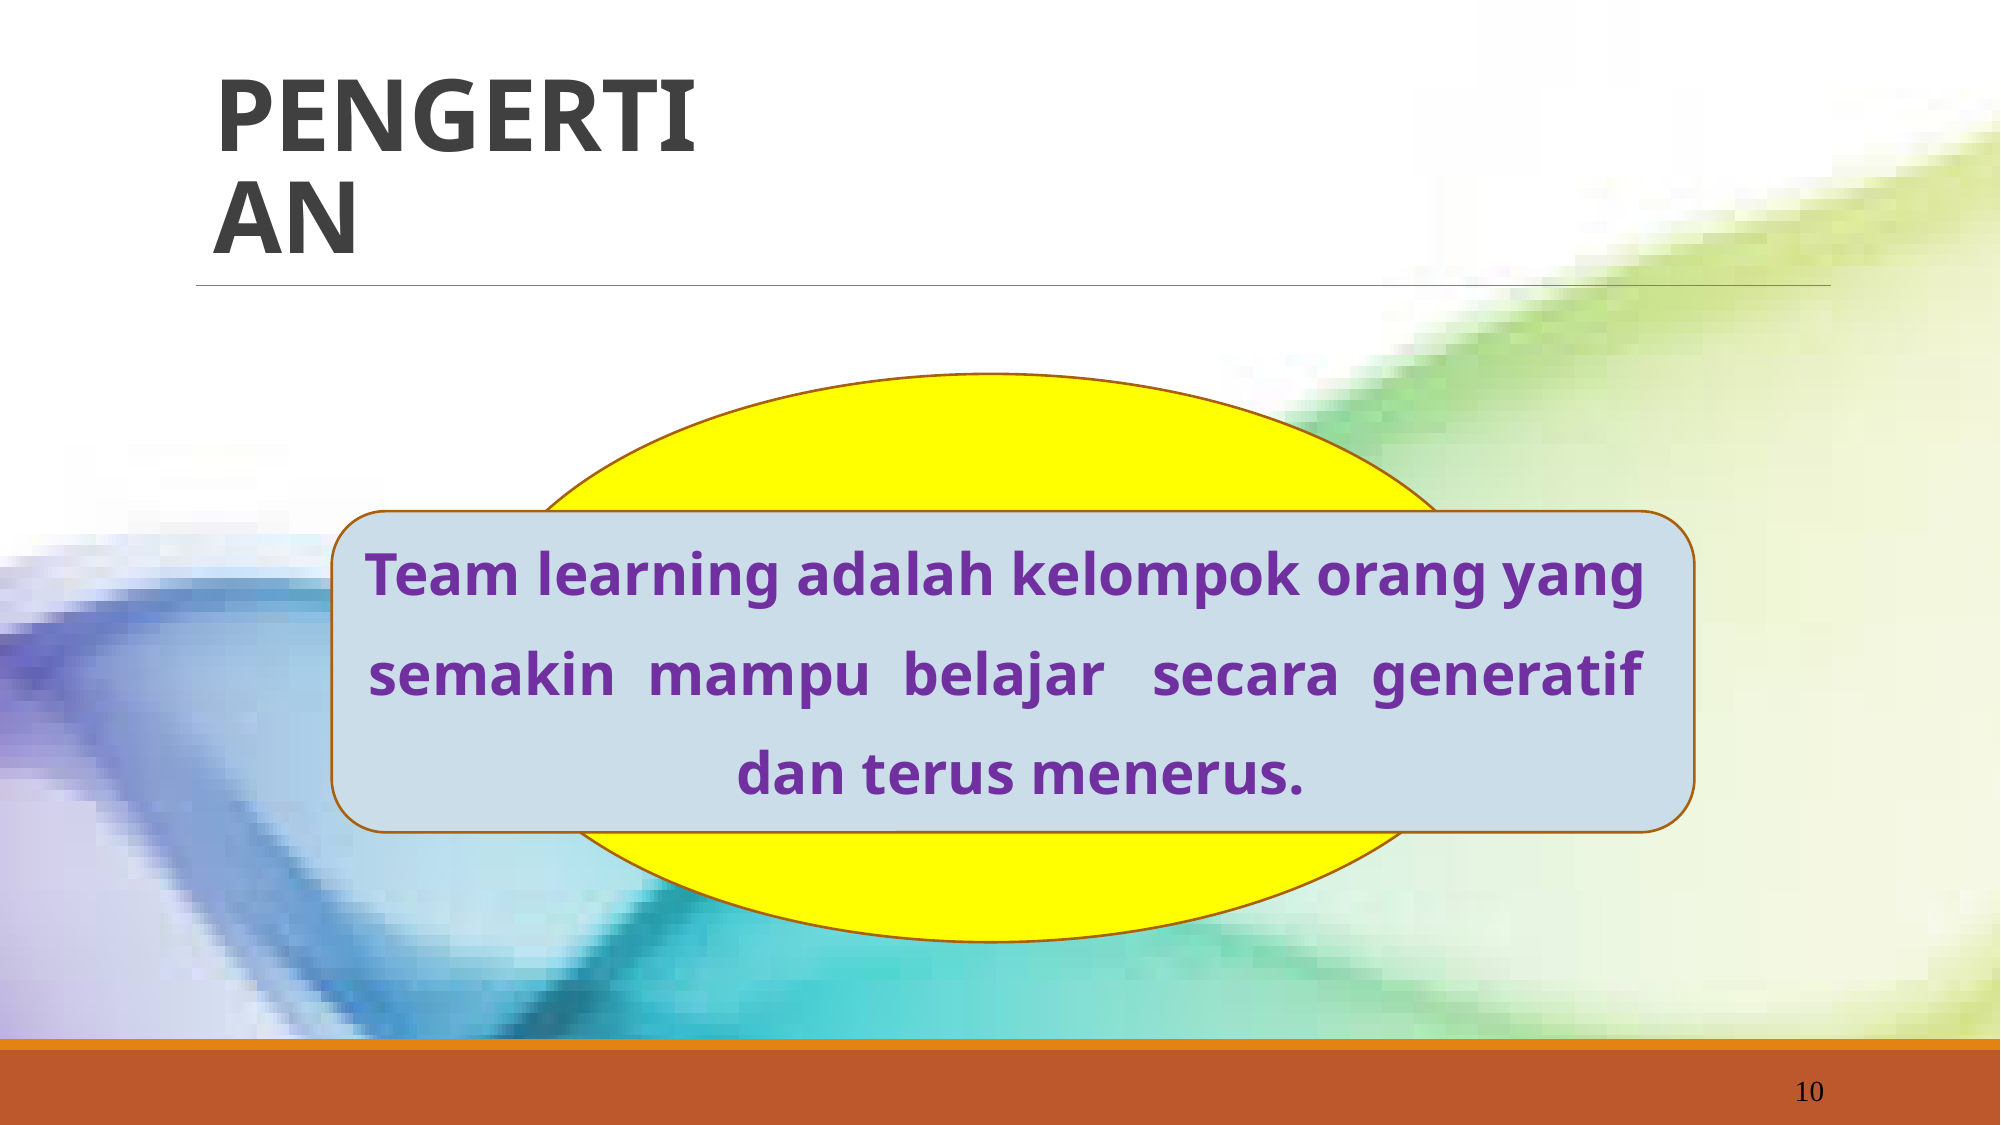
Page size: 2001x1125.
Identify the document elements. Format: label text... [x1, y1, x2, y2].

slide_number 10 [1624, 1059, 1840, 1120]
text_box [546, 372, 1436, 509]
picture [0, 0, 2001, 1125]
title PENGERTIAN [198, 162, 731, 282]
text_box [580, 834, 1402, 944]
text_box Team learning adalah kelompok orang yang semakin mampu belajar secara generatif dan terus menerus. [330, 509, 1696, 834]
